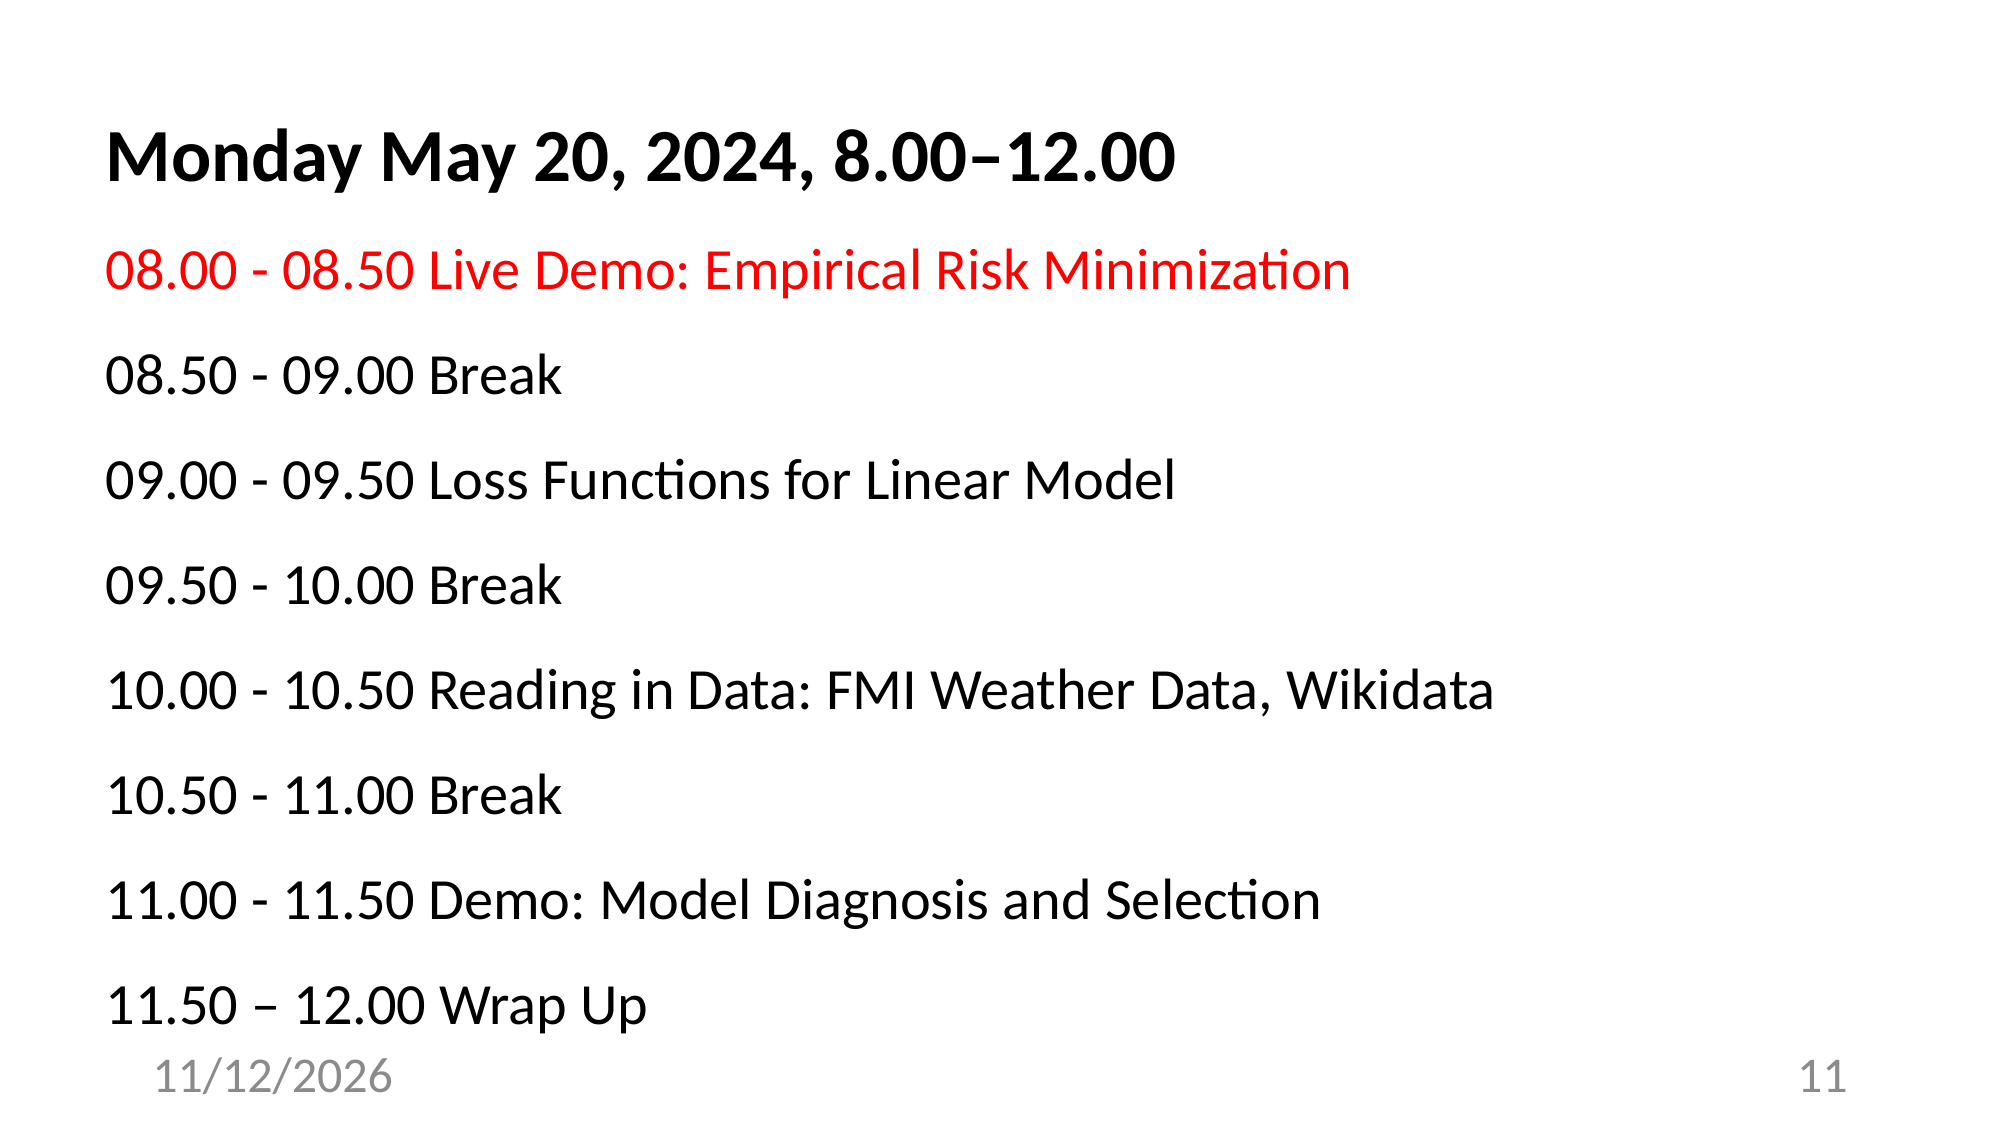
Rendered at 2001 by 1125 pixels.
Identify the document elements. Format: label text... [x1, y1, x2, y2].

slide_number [137, 1044, 588, 1103]
slide_number 11 [1412, 1042, 1863, 1103]
text_box Monday May 20, 2024, 8.00–12.00 08.00 - 08.50 Live Demo: Empirical Risk Minimization 08.50 - 09.00 Break 09.00 - 09.50 Loss Functions for Linear Model 09.50 - 10.00 Break 10.00 - 10.50 Reading in Data: FMI Weather Data, Wikidata 10.50 - 11.00 Break 11.00 - 11.50 Demo: Model Diagnosis and Selection 11.50 – 12.00 Wrap Up [90, 53, 1679, 1044]
